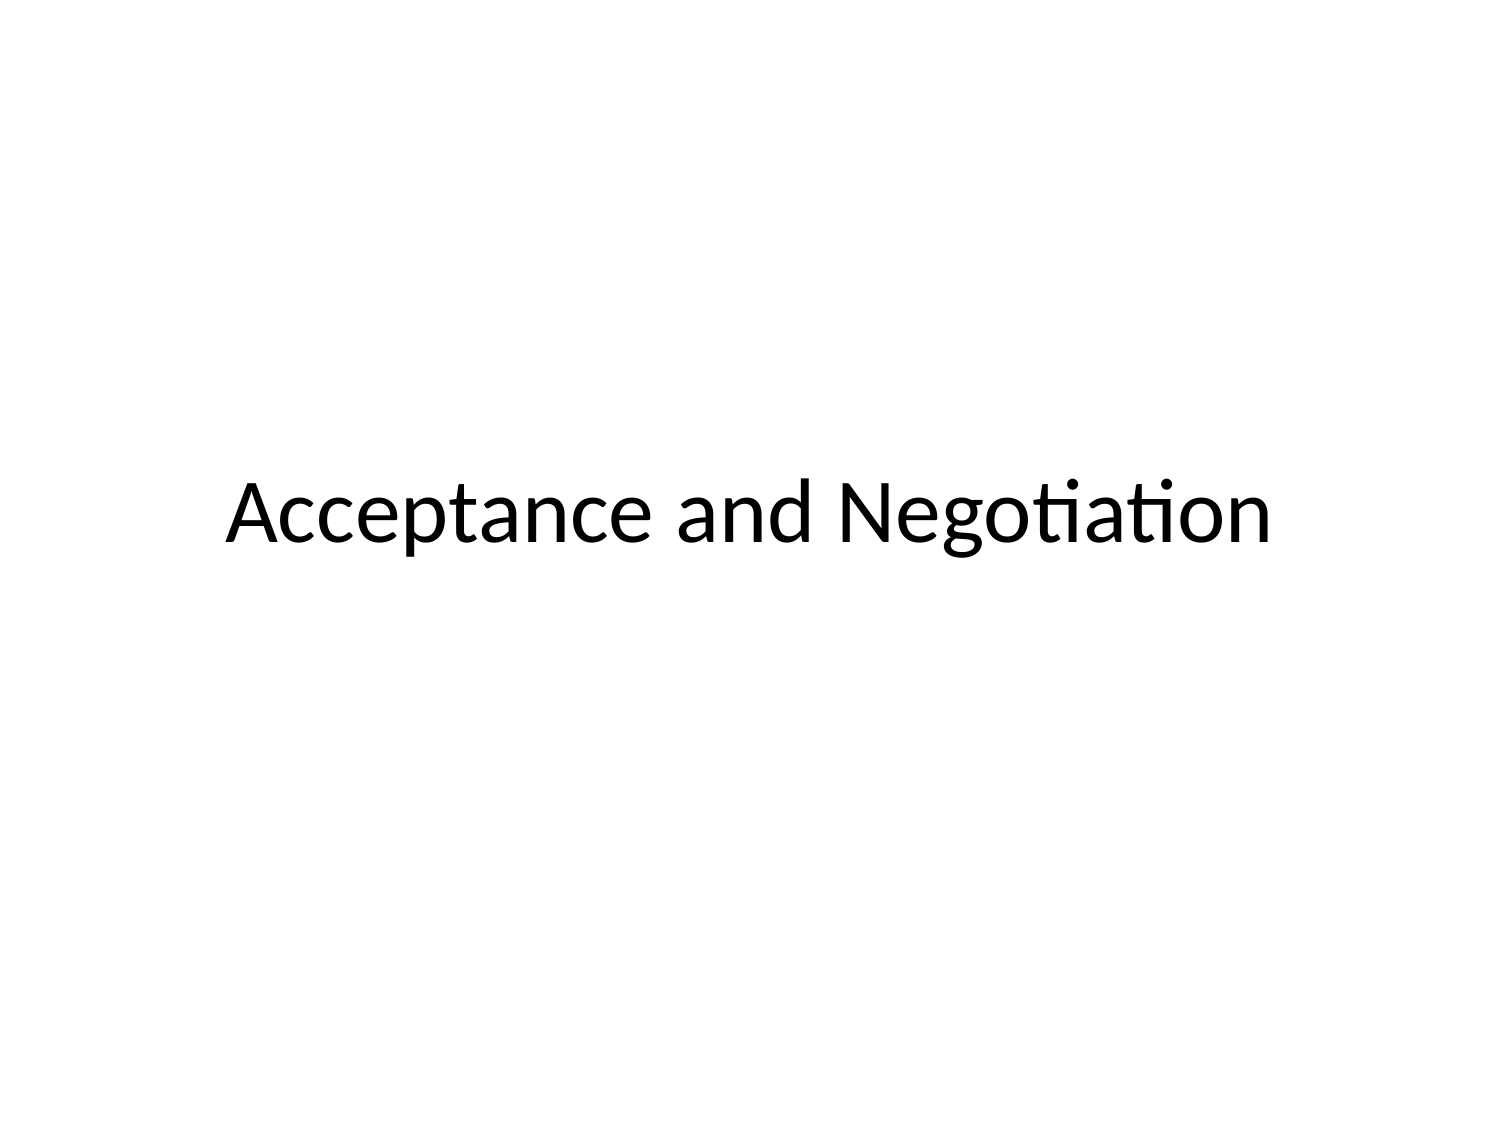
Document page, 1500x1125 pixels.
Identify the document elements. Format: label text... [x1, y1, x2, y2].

title Acceptance and Negotiation [75, 412, 1425, 600]
